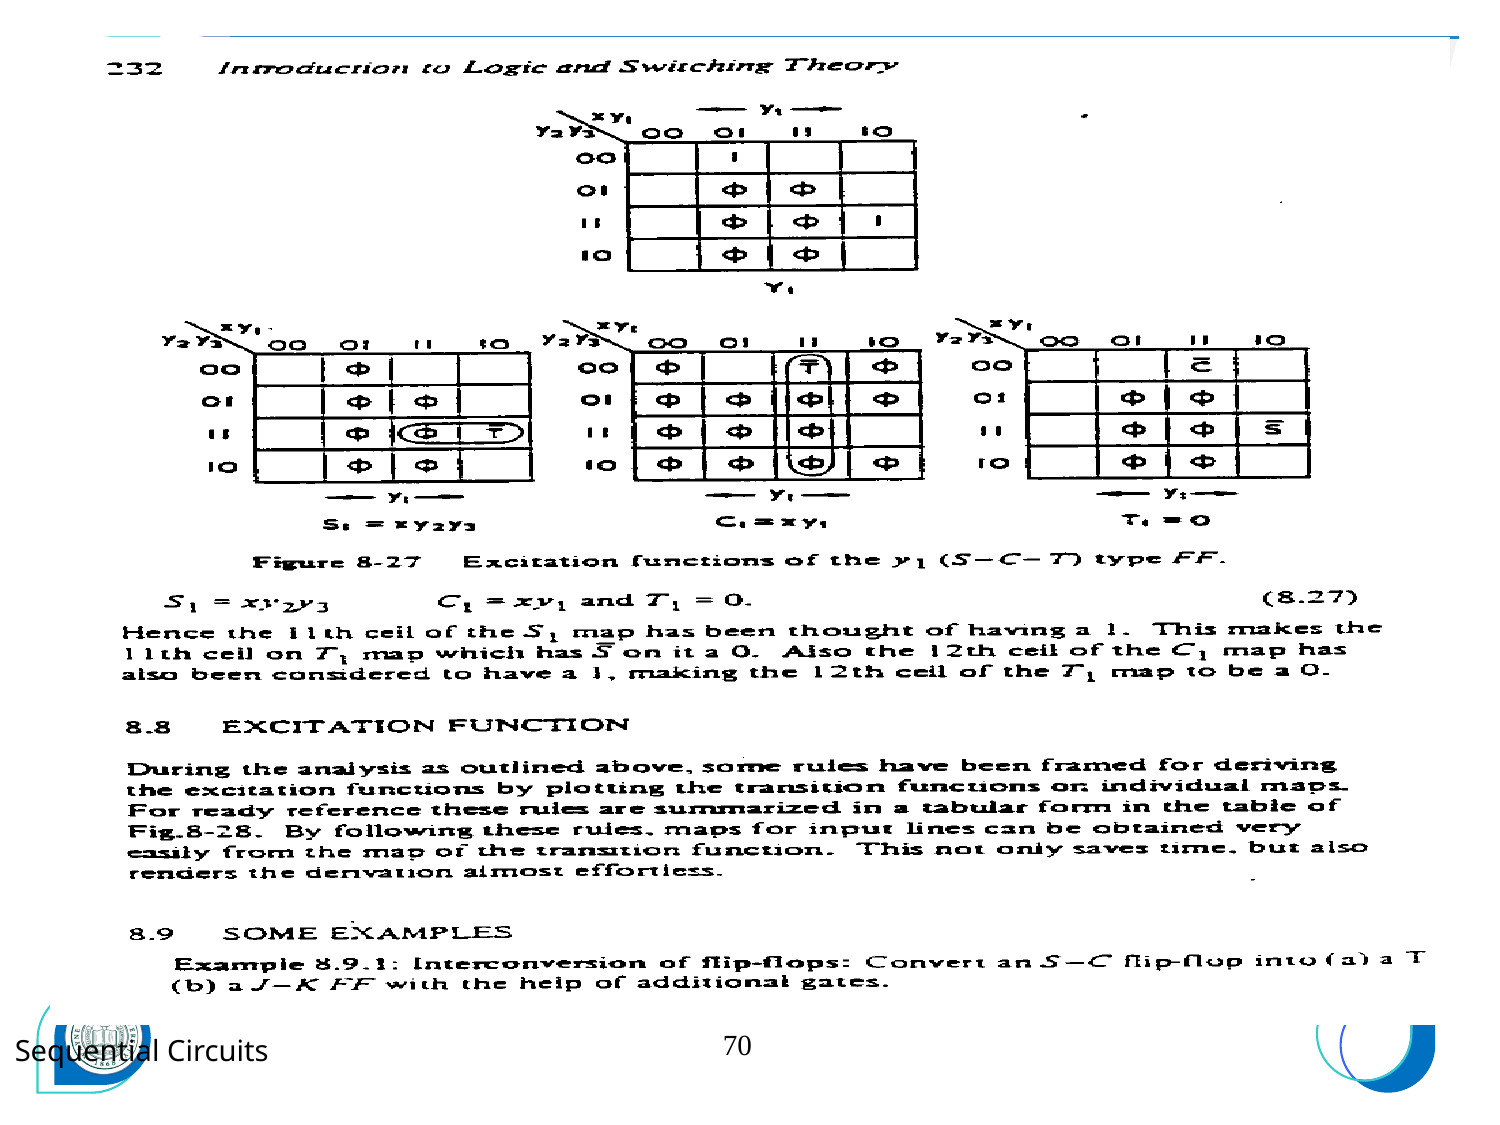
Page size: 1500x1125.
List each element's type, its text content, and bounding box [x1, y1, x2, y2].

footer Sequential Circuits [0, 1025, 475, 1100]
slide_number 70 [562, 1025, 913, 1095]
picture [49, 37, 1450, 1025]
